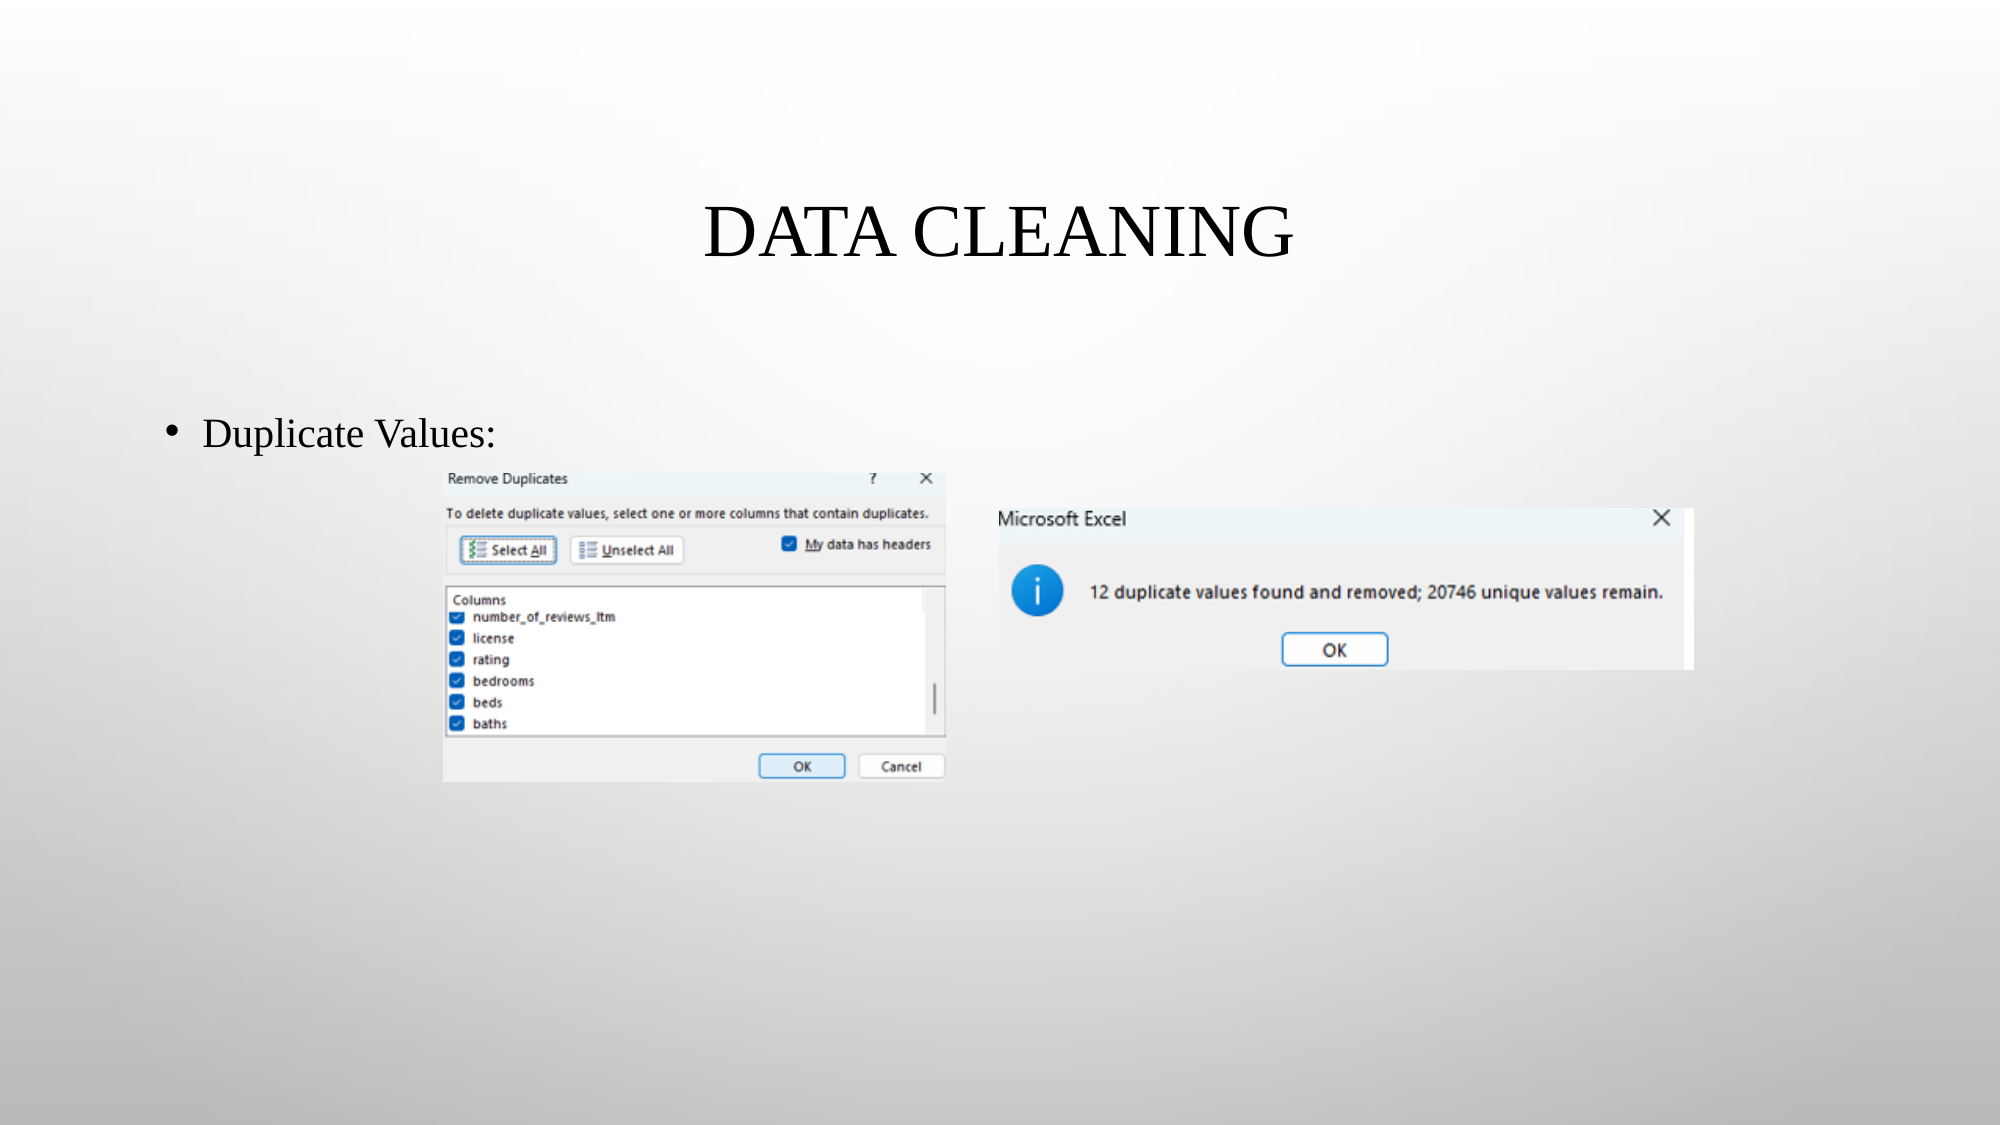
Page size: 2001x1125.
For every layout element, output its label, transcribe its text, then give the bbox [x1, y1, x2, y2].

list Duplicate Values: [149, 388, 1851, 950]
picture [0, 0, 2000, 1125]
title Data CLEANING [149, 101, 1851, 364]
